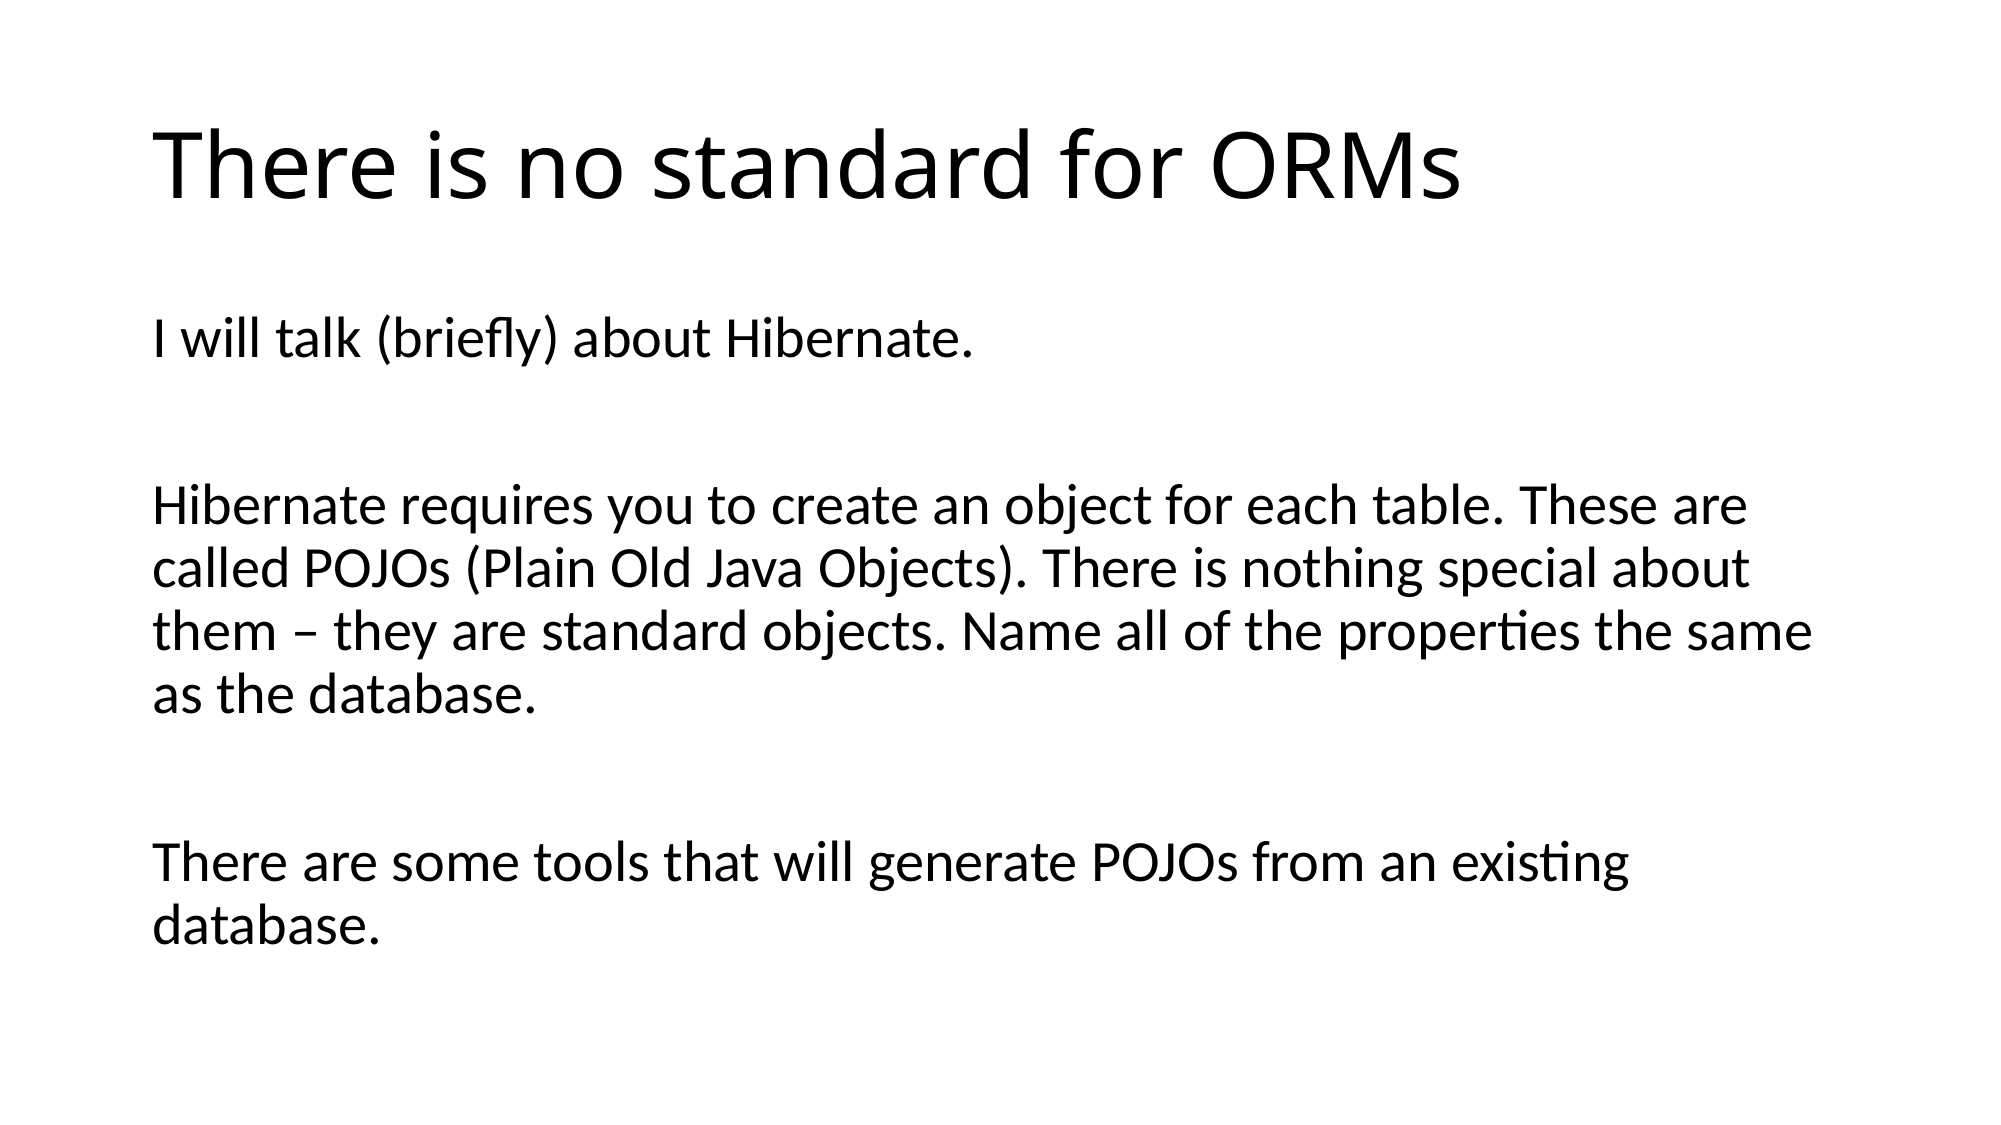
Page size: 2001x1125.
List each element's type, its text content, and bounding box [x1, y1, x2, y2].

list I will talk (briefly) about Hibernate. Hibernate requires you to create an object for each table. These are called POJOs (Plain Old Java Objects). There is nothing special about them – they are standard objects. Name all of the properties the same as the database. There are some tools that will generate POJOs from an existing database. [137, 299, 1863, 1014]
title There is no standard for ORMs [137, 59, 1863, 278]
